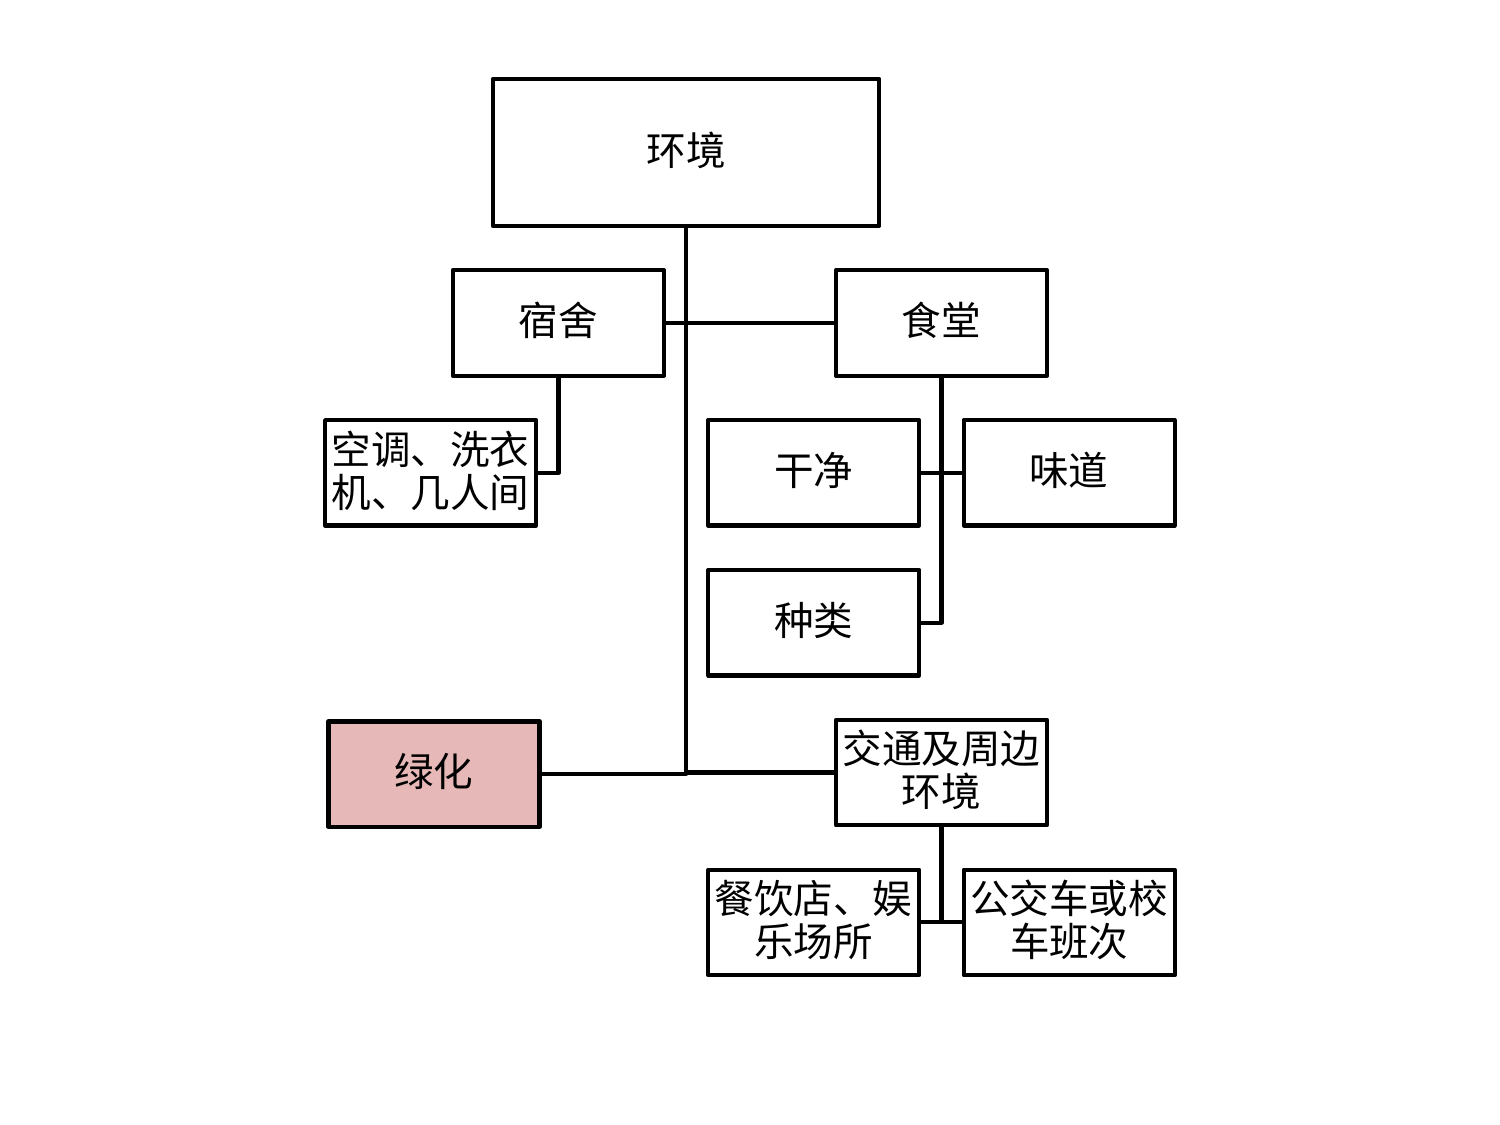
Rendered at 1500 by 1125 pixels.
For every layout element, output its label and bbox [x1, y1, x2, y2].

text_box [135, 77, 1365, 977]
